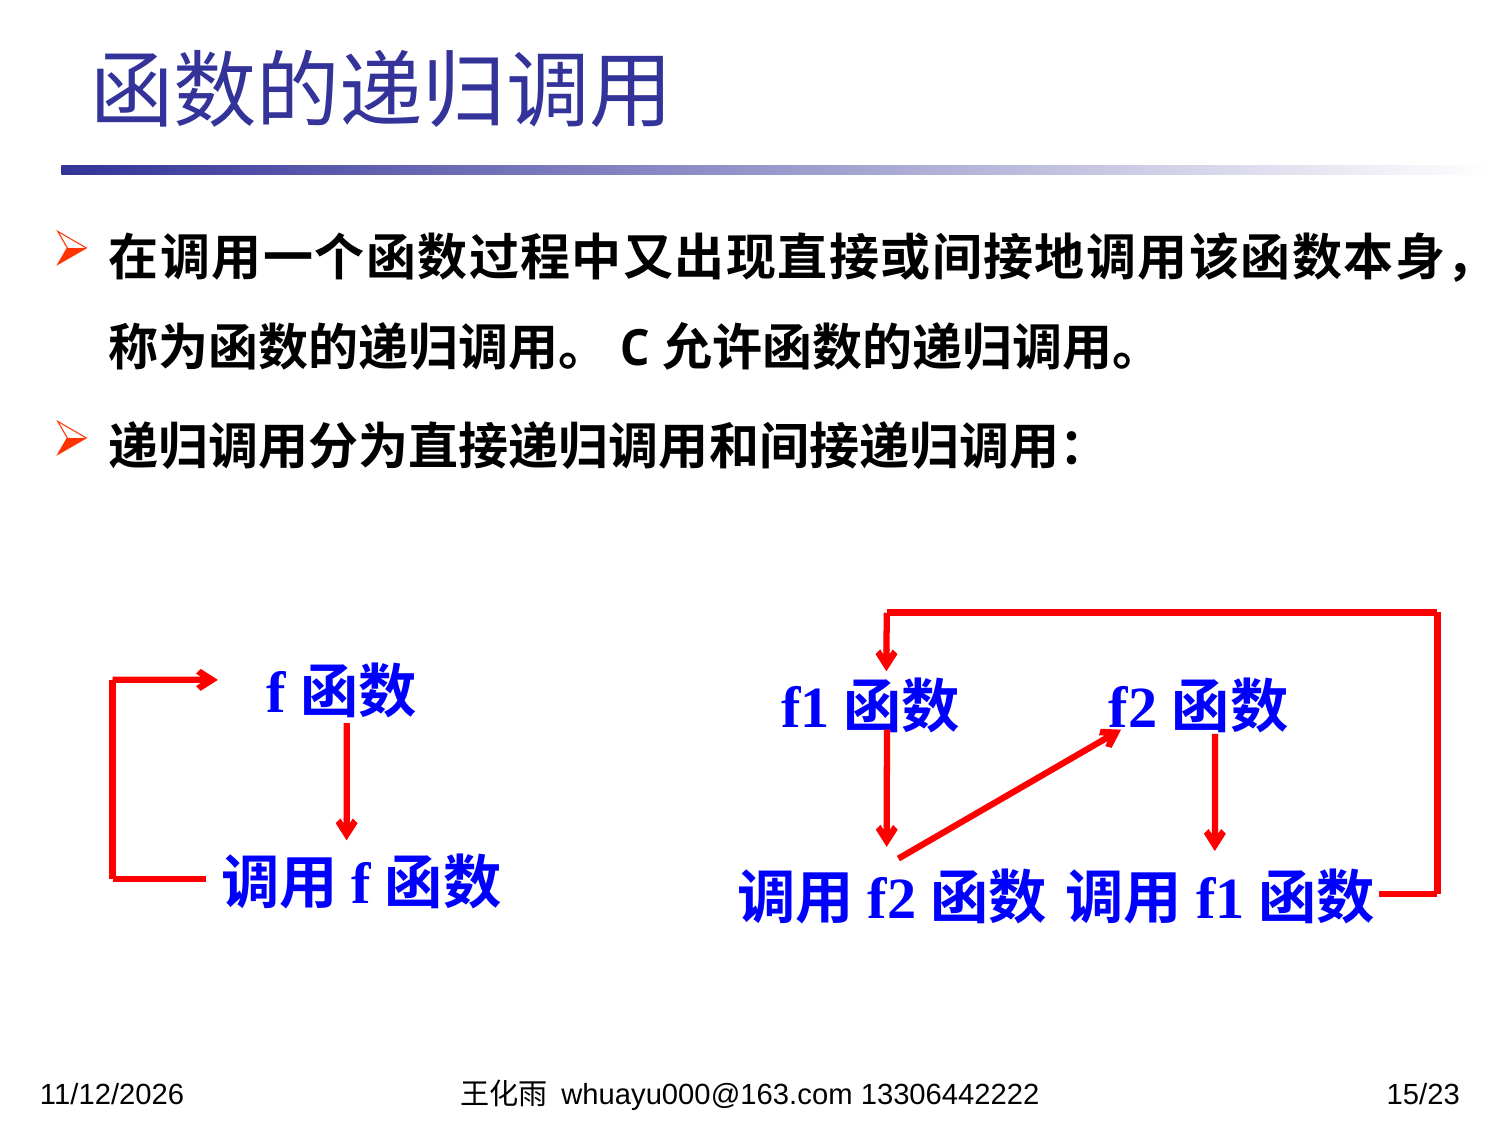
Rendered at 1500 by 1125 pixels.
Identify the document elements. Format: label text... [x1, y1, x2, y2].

text_box f函数 调用f函数 [206, 632, 547, 938]
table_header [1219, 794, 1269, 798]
table_cell pow(2,63) [291, 783, 343, 787]
list 在调用一个函数过程中又出现直接或间接地调用该函数本身，称为函数的递归调用。C允许函数的递归调用。 递归调用分为直接递归调用和间接递归调用： [37, 187, 1463, 1025]
text_box f1函数 调用f2函数 [722, 647, 1075, 953]
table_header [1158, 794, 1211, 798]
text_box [898, 729, 1122, 859]
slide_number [24, 1074, 376, 1103]
slide_number 15/23 [1187, 1074, 1476, 1103]
footer 王化雨 whuayu000@163.com 13306442222 [387, 1074, 1113, 1103]
text_box f2函数 调用f1函数 [1075, 647, 1403, 953]
table_cell pow(2,63) [350, 783, 402, 787]
title 函数的递归调用 [75, 37, 1475, 138]
table_header [890, 789, 896, 826]
